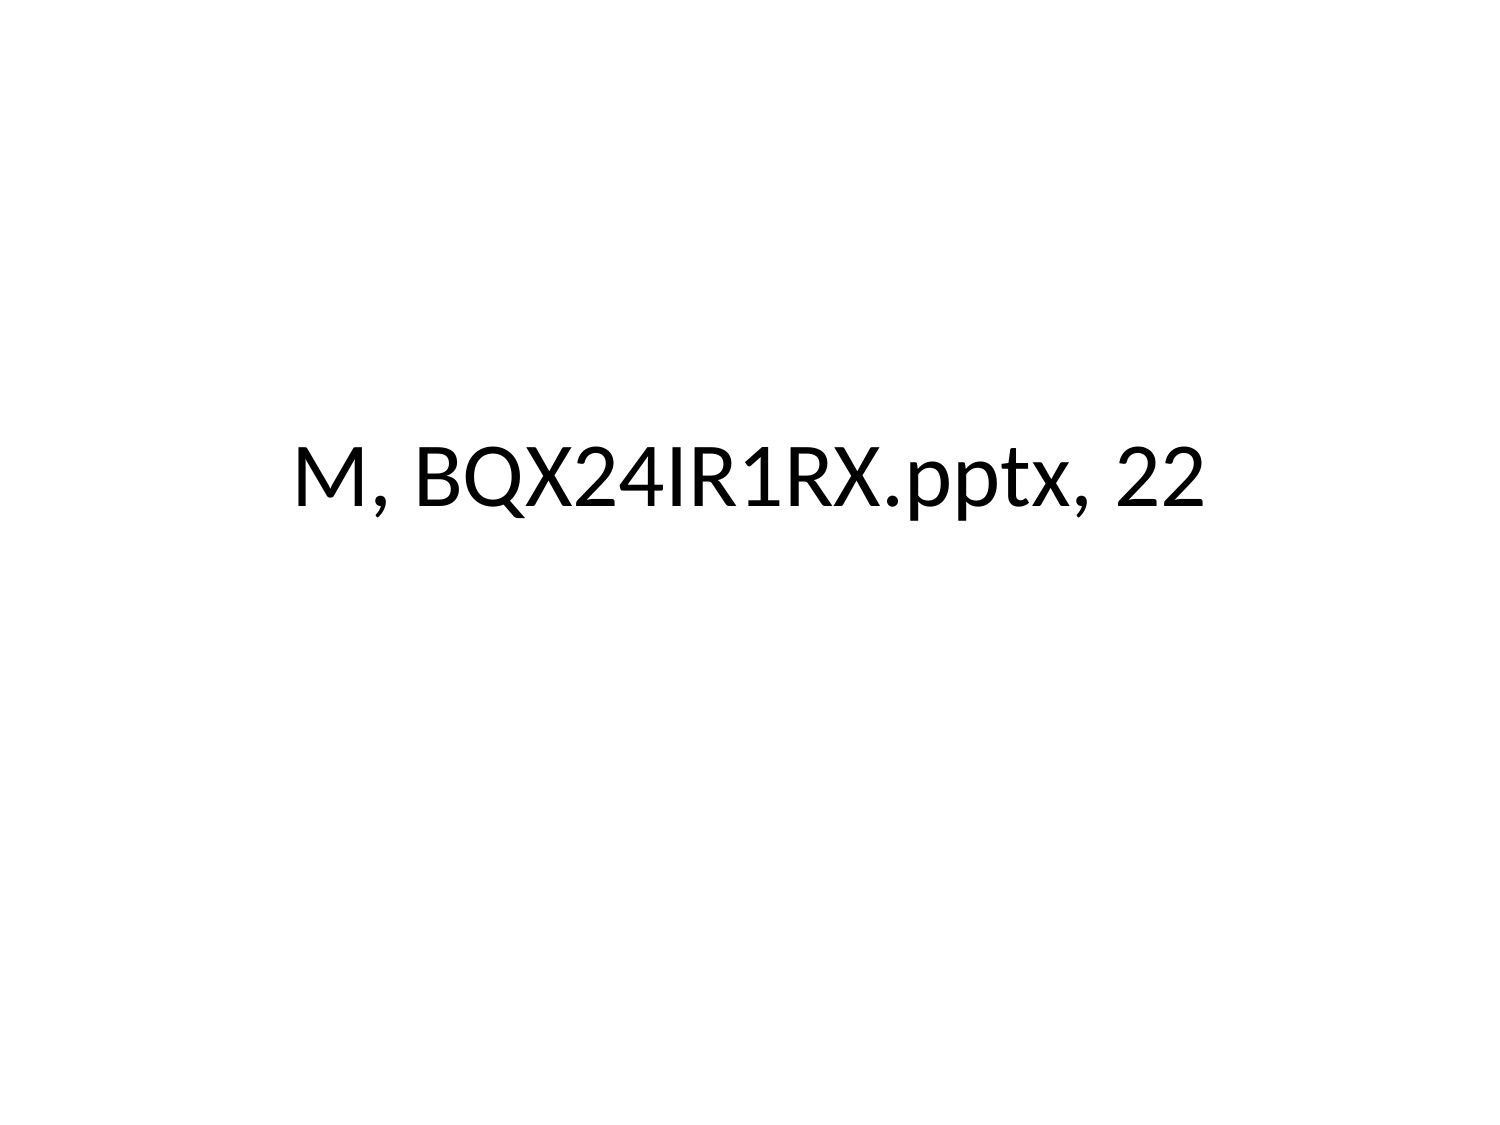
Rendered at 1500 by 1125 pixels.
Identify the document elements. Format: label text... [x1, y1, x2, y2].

title M, BQX24IR1RX.pptx, 22 [112, 349, 1388, 591]
